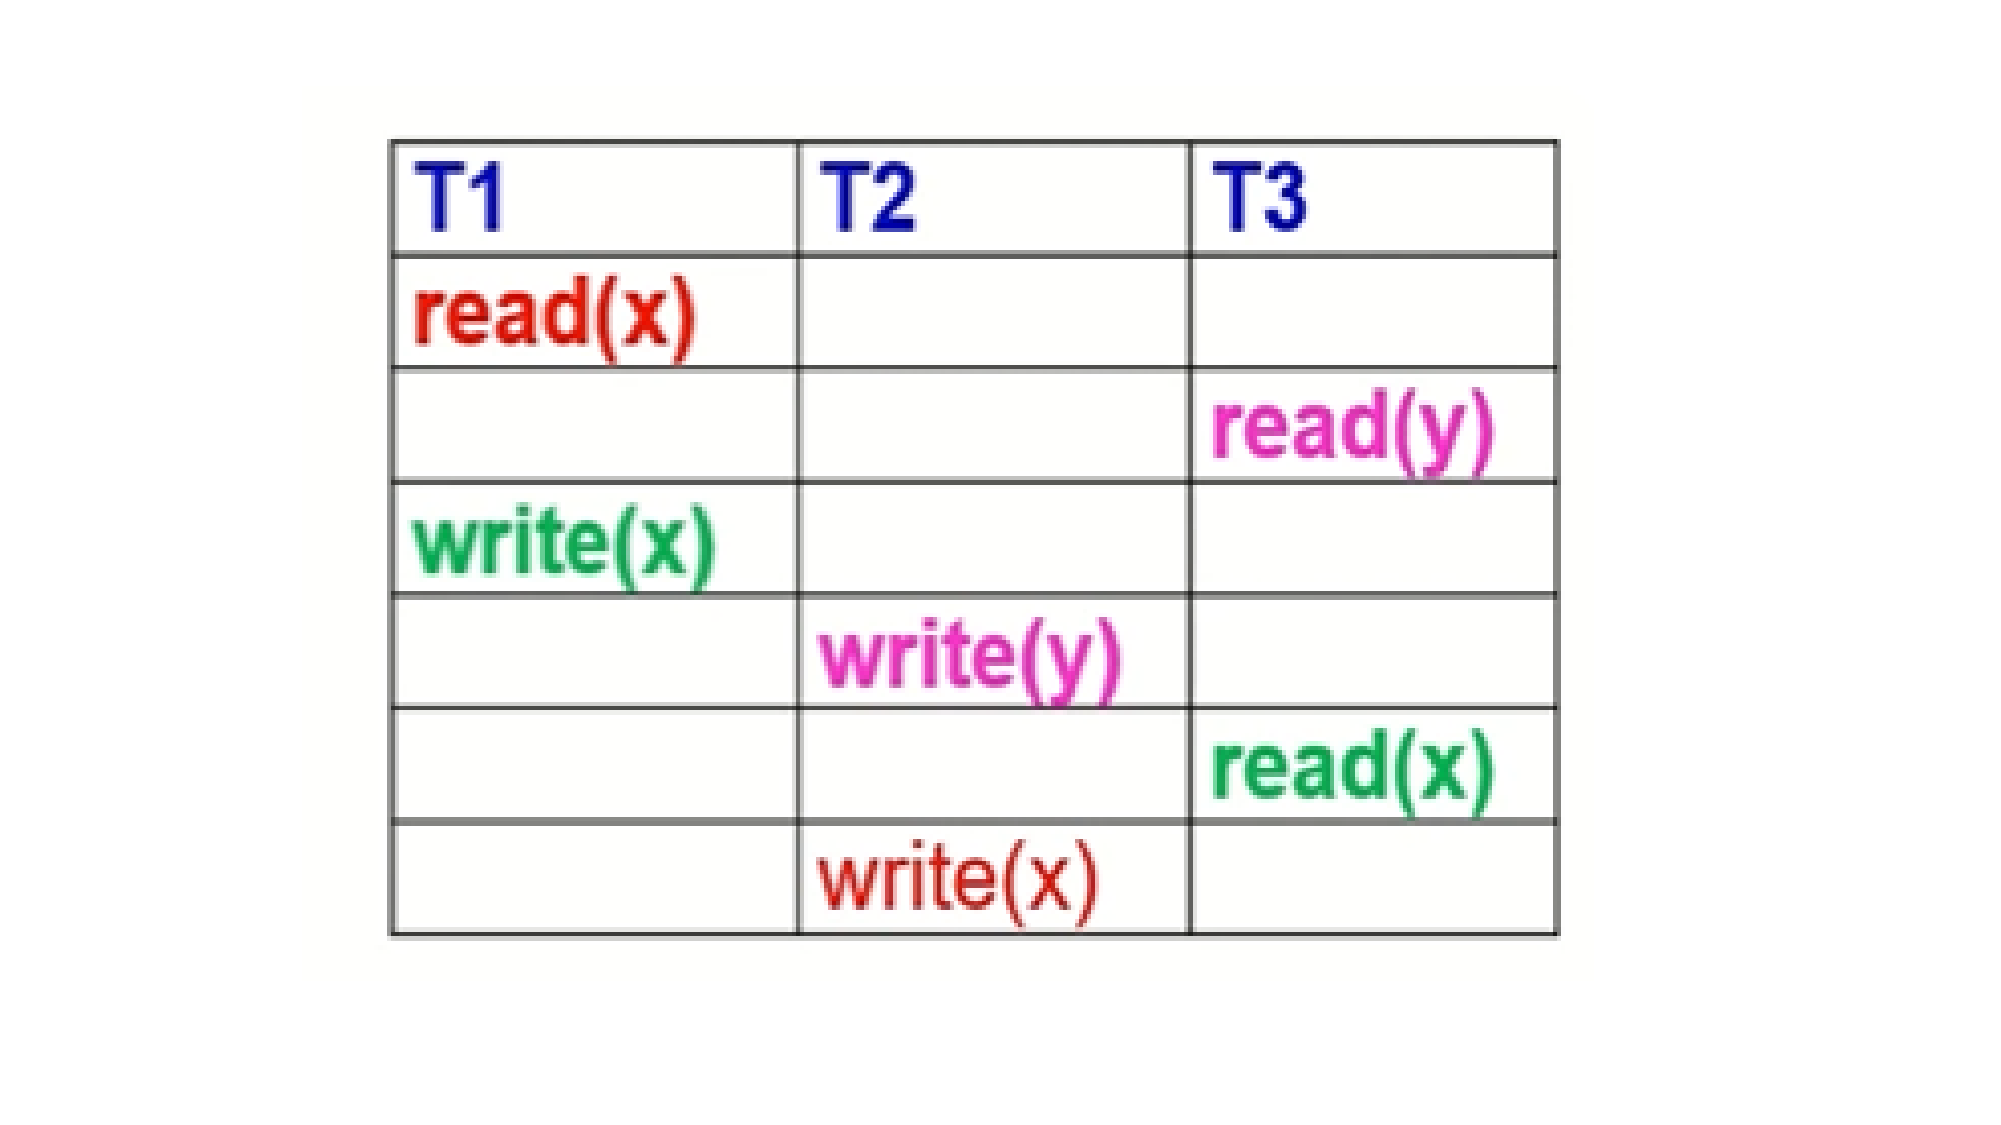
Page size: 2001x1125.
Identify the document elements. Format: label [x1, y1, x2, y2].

list [302, 82, 1594, 981]
